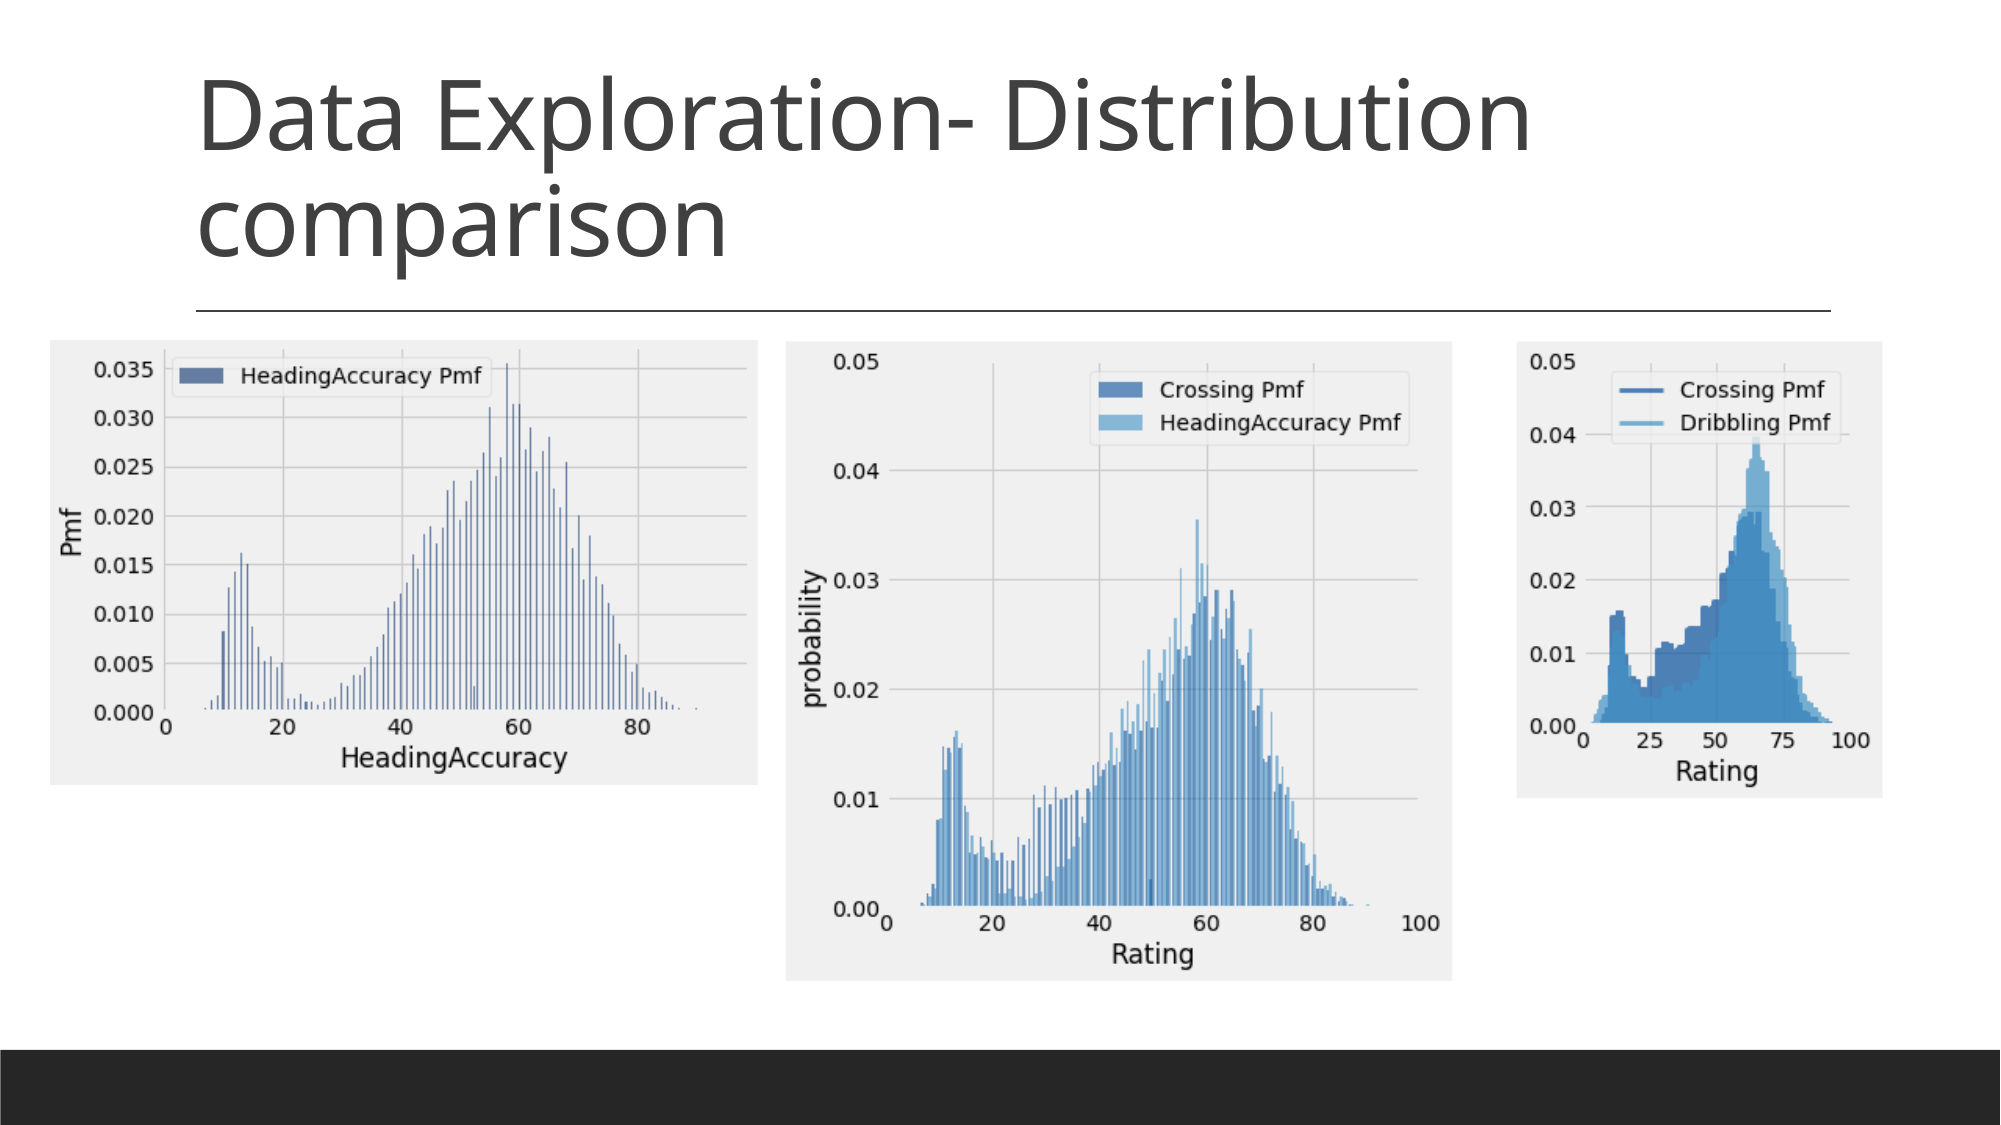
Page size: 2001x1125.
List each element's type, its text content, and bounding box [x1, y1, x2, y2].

picture [779, 340, 1454, 990]
picture [1514, 340, 1889, 804]
title Data Exploration- Distribution comparison [180, 47, 1830, 285]
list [49, 340, 767, 785]
